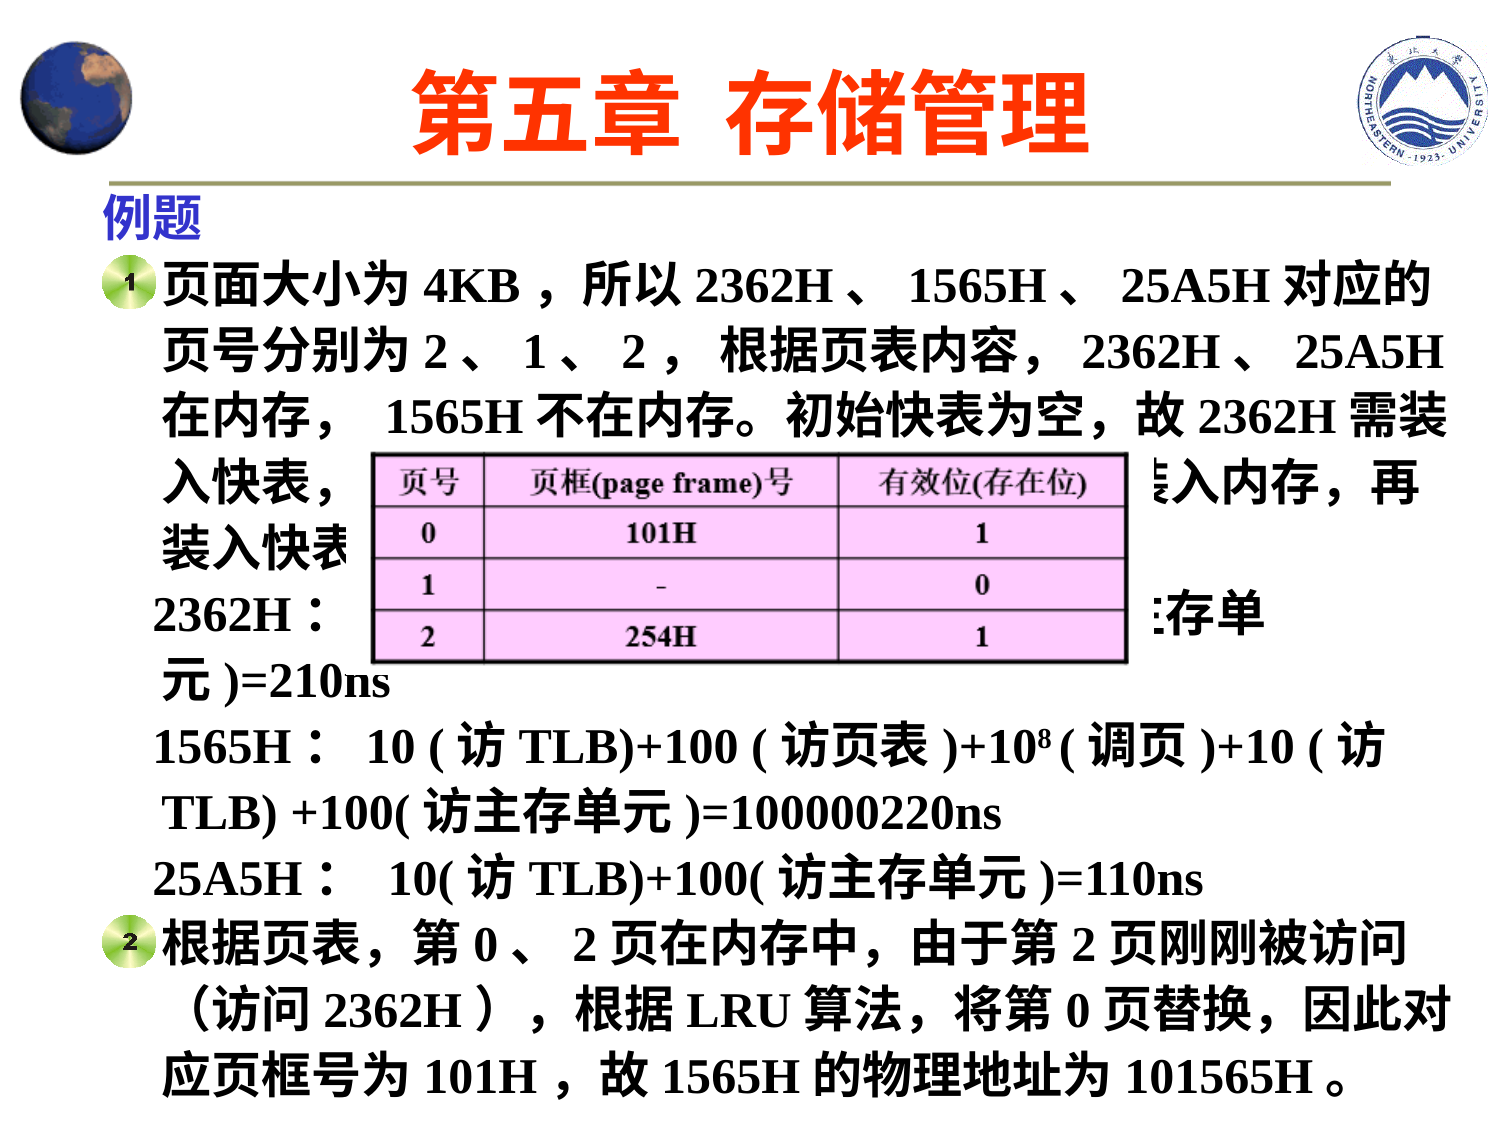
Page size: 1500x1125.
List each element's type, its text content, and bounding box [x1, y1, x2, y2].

picture [0, 37, 138, 161]
text_box 第五章 存储管理 [112, 42, 1388, 180]
list 例题 页面大小为4KB，所以2362H、1565H、25A5H对应的页号分别为2、1、2， 根据页表内容，2362H、25A5H在内存， 1565H不在内存。初始快表为空，故2362H需装入快表， 25A5H直接访问快表， 1565H需装入内存，再装入快表。据此： 2362H：10(访TLB)+100(访页表)+100(访主存单元)=210ns 1565H：10 (访TLB)+100 (访页表)+108 (调页)+10 (访TLB) +100(访主存单元)=100000220ns 25A5H： 10(访TLB)+100(访主存单元)=110ns 根据页表，第0、2页在内存中，由于第2页刚刚被访问（访问2362H），根据LRU算法，将第0页替换，因此对应页框号为101H，故1565H的物理地址为101565H。 [87, 172, 1471, 1071]
picture [1352, 33, 1490, 171]
picture [102, 255, 156, 309]
picture [102, 915, 156, 968]
picture [345, 449, 1155, 676]
